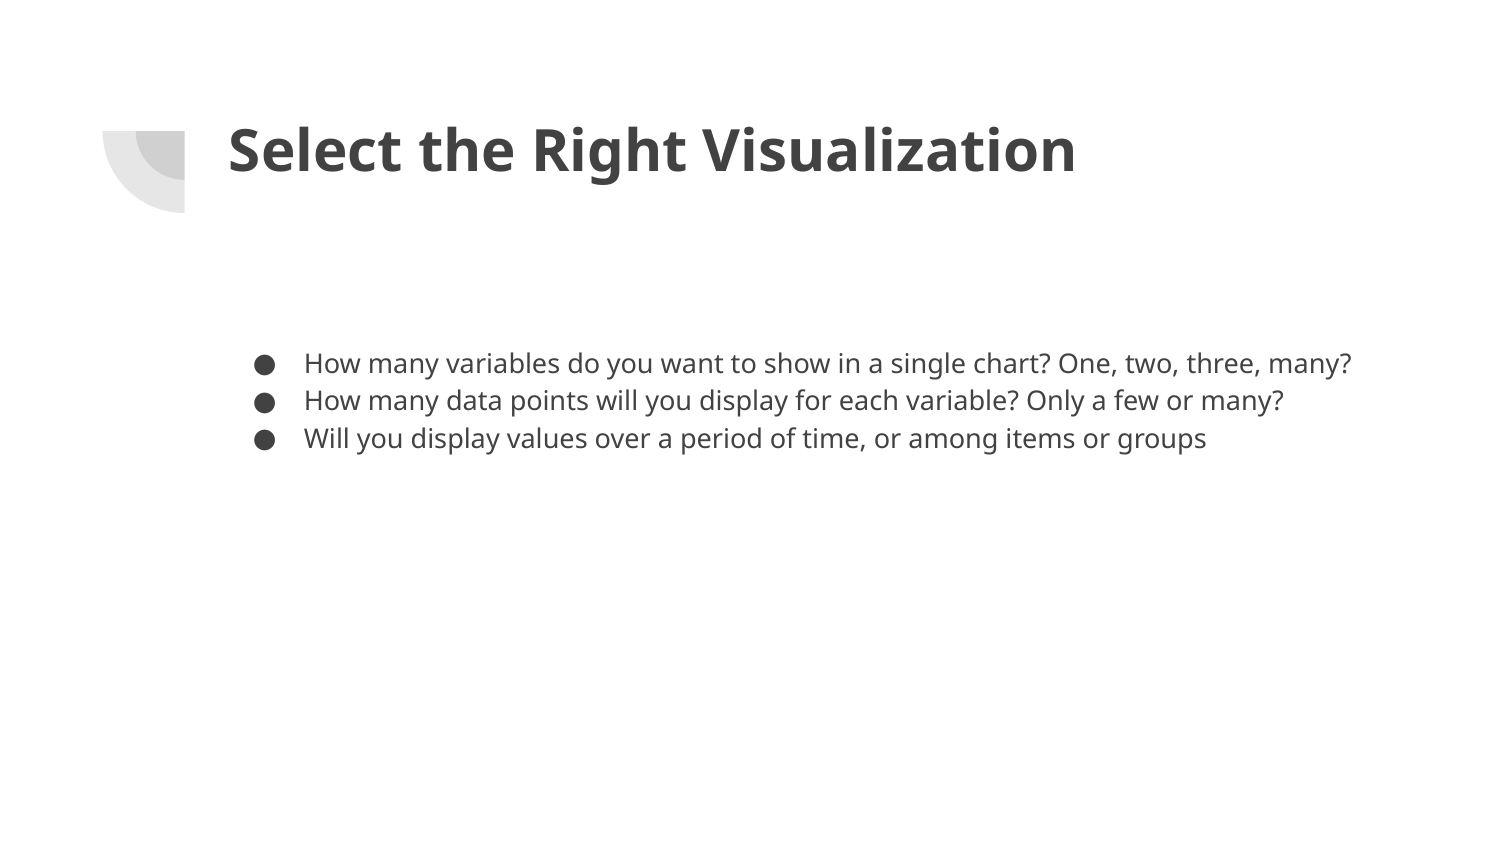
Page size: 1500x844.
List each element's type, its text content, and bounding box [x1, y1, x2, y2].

title Select the Right Visualization [213, 98, 1368, 263]
list How many variables do you want to show in a single chart? One, two, three, many? How many data points will you display for each variable? Only a few or many? Will you display values over a period of time, or among items or groups [213, 326, 1368, 744]
